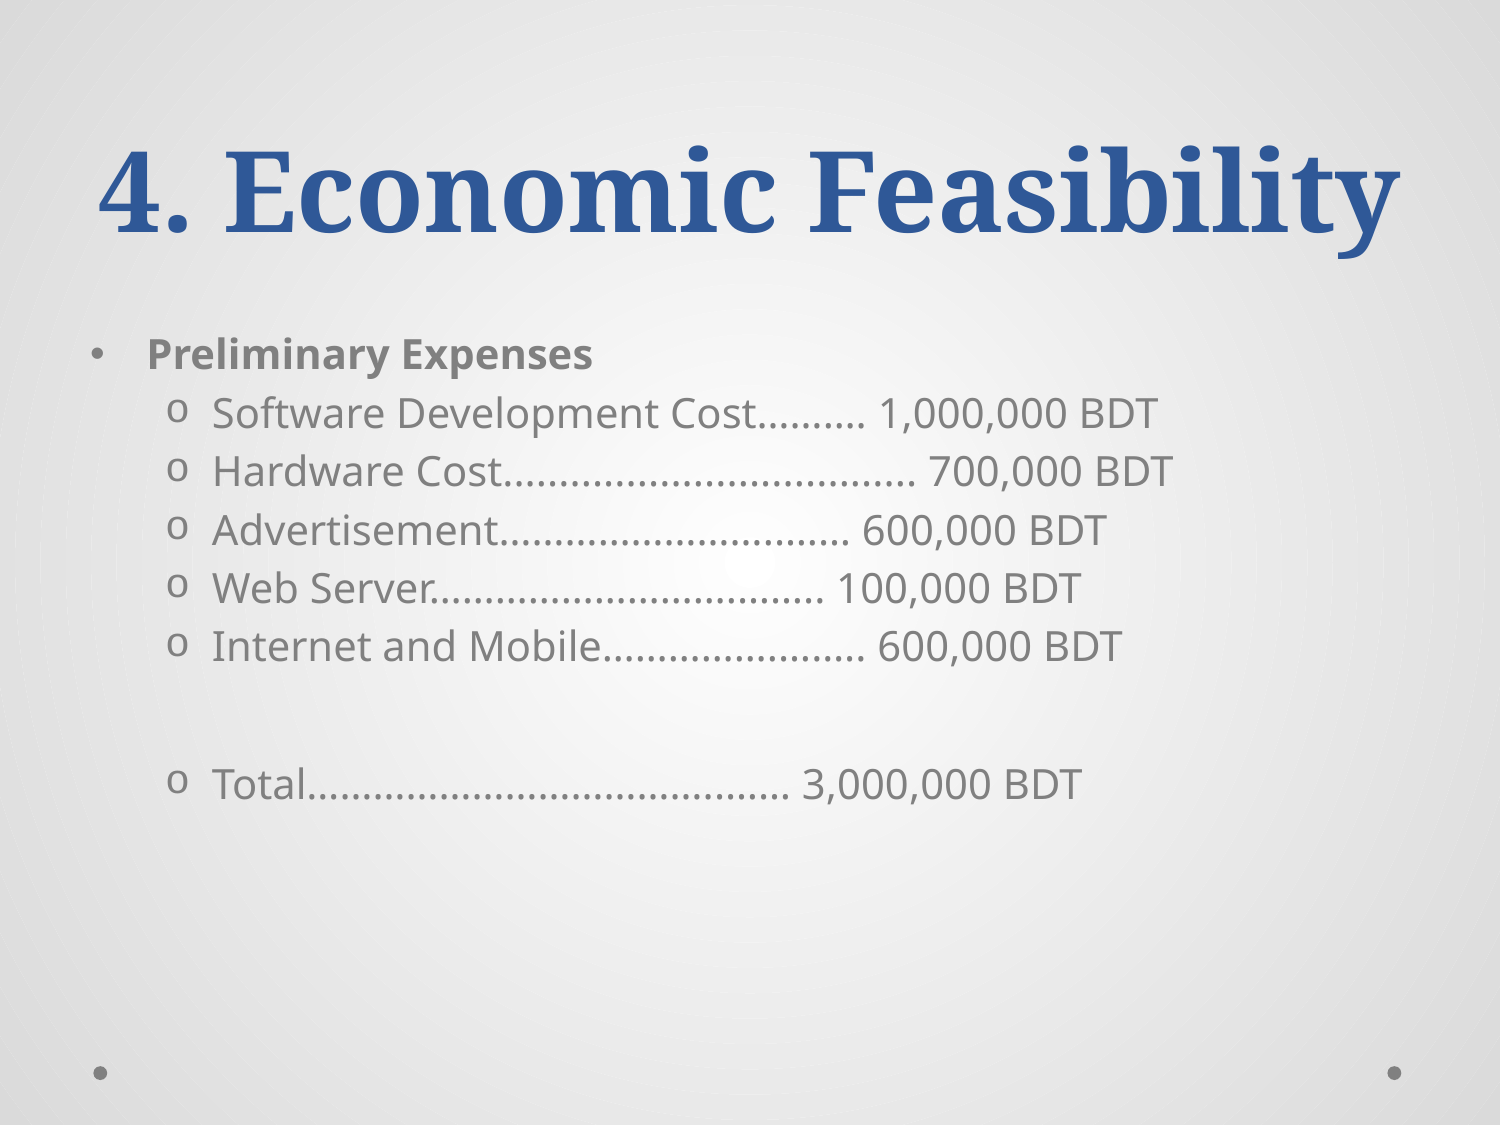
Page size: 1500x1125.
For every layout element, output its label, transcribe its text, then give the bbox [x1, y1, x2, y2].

list Preliminary Expenses Software Development Cost………. 1,000,000 BDT Hardware Cost..................................... 700,000 BDT Advertisement…………………….….… 600,000 BDT Web Server……………………….…….. 100,000 BDT Internet and Mobile…………….…….. 600,000 BDT Total………………………………..…… 3,000,000 BDT [75, 262, 1425, 1005]
title 4. Economic Feasibility [75, 0, 1425, 262]
